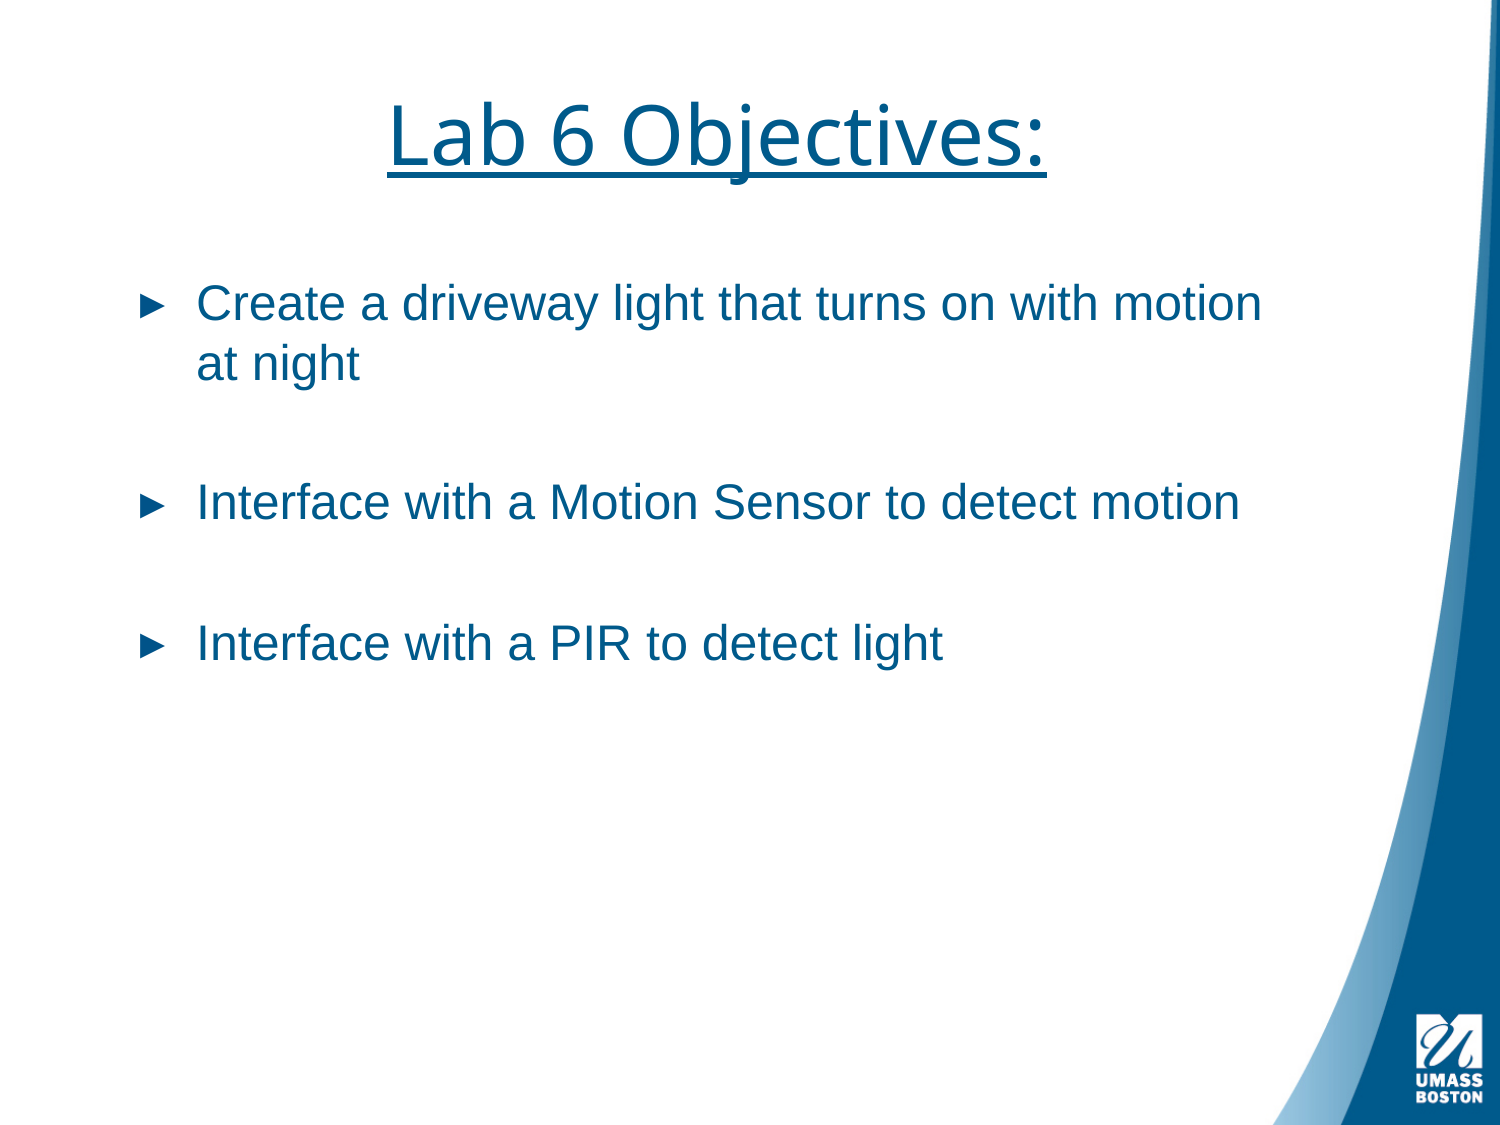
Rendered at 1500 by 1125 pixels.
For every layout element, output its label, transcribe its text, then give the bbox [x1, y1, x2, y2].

list Create a driveway light that turns on with motion at night Interface with a Motion Sensor to detect motion Interface with a PIR to detect light [125, 262, 1300, 1063]
picture [0, 0, 1500, 1125]
title Lab 6 Objectives: [371, 75, 1129, 163]
